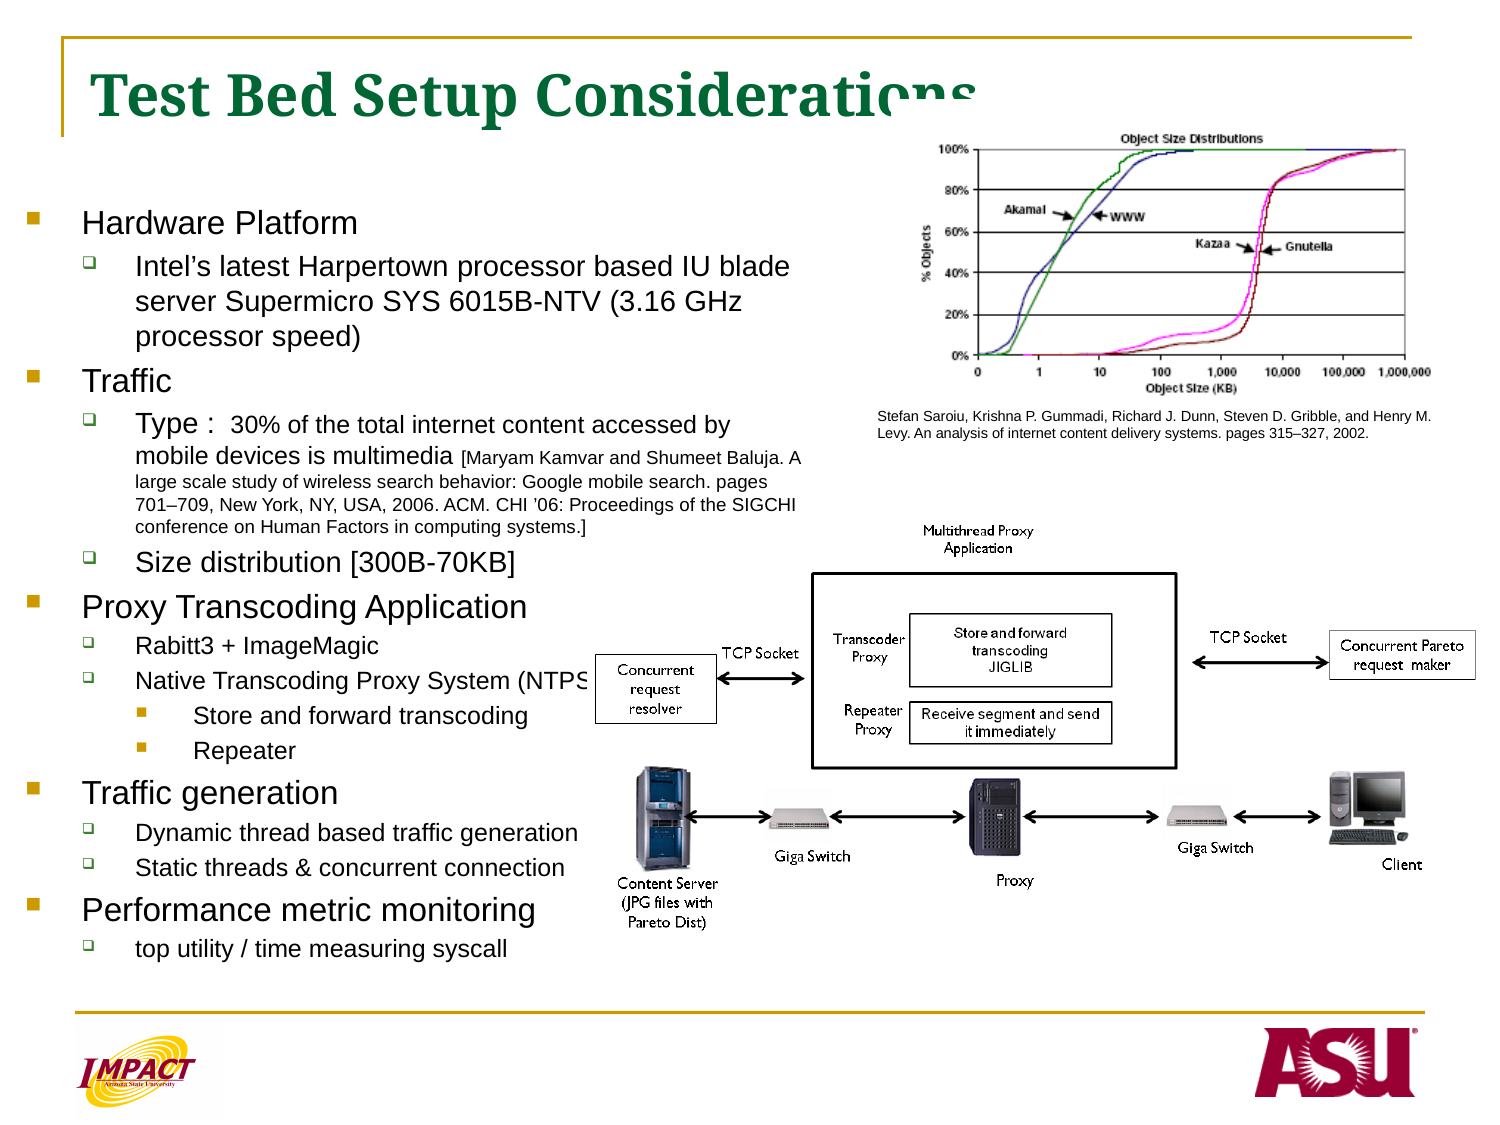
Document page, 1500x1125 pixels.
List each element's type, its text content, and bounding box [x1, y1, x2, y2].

picture [587, 523, 1488, 940]
text_box Stefan Saroiu, Krishna P. Gummadi, Richard J. Dunn, Steven D. Gribble, and Henry M. Levy. An analysis of internet content delivery systems. pages 315–327, 2002. [862, 399, 1475, 450]
picture [891, 99, 1451, 409]
list Hardware Platform Intel’s latest Harpertown processor based IU blade server Supermicro SYS 6015B-NTV (3.16 GHz processor speed) Traffic Type : 30% of the total internet content accessed by mobile devices is multimedia [Maryam Kamvar and Shumeet Baluja. A large scale study of wireless search behavior: Google mobile search. pages 701–709, New York, NY, USA, 2006. ACM. CHI ’06: Proceedings of the SIGCHI conference on Human Factors in computing systems.] Size distribution [300B-70KB] Proxy Transcoding Application Rabitt3 + ImageMagic Native Transcoding Proxy System (NTPS) + IJGLIB Store and forward transcoding Repeater Traffic generation Dynamic thread based traffic generation Static threads & concurrent connection Performance metric monitoring top utility / time measuring syscall [10, 194, 819, 938]
title Test Bed Setup Considerations [74, 50, 1426, 238]
picture [75, 1021, 225, 1122]
picture [1255, 1028, 1418, 1097]
